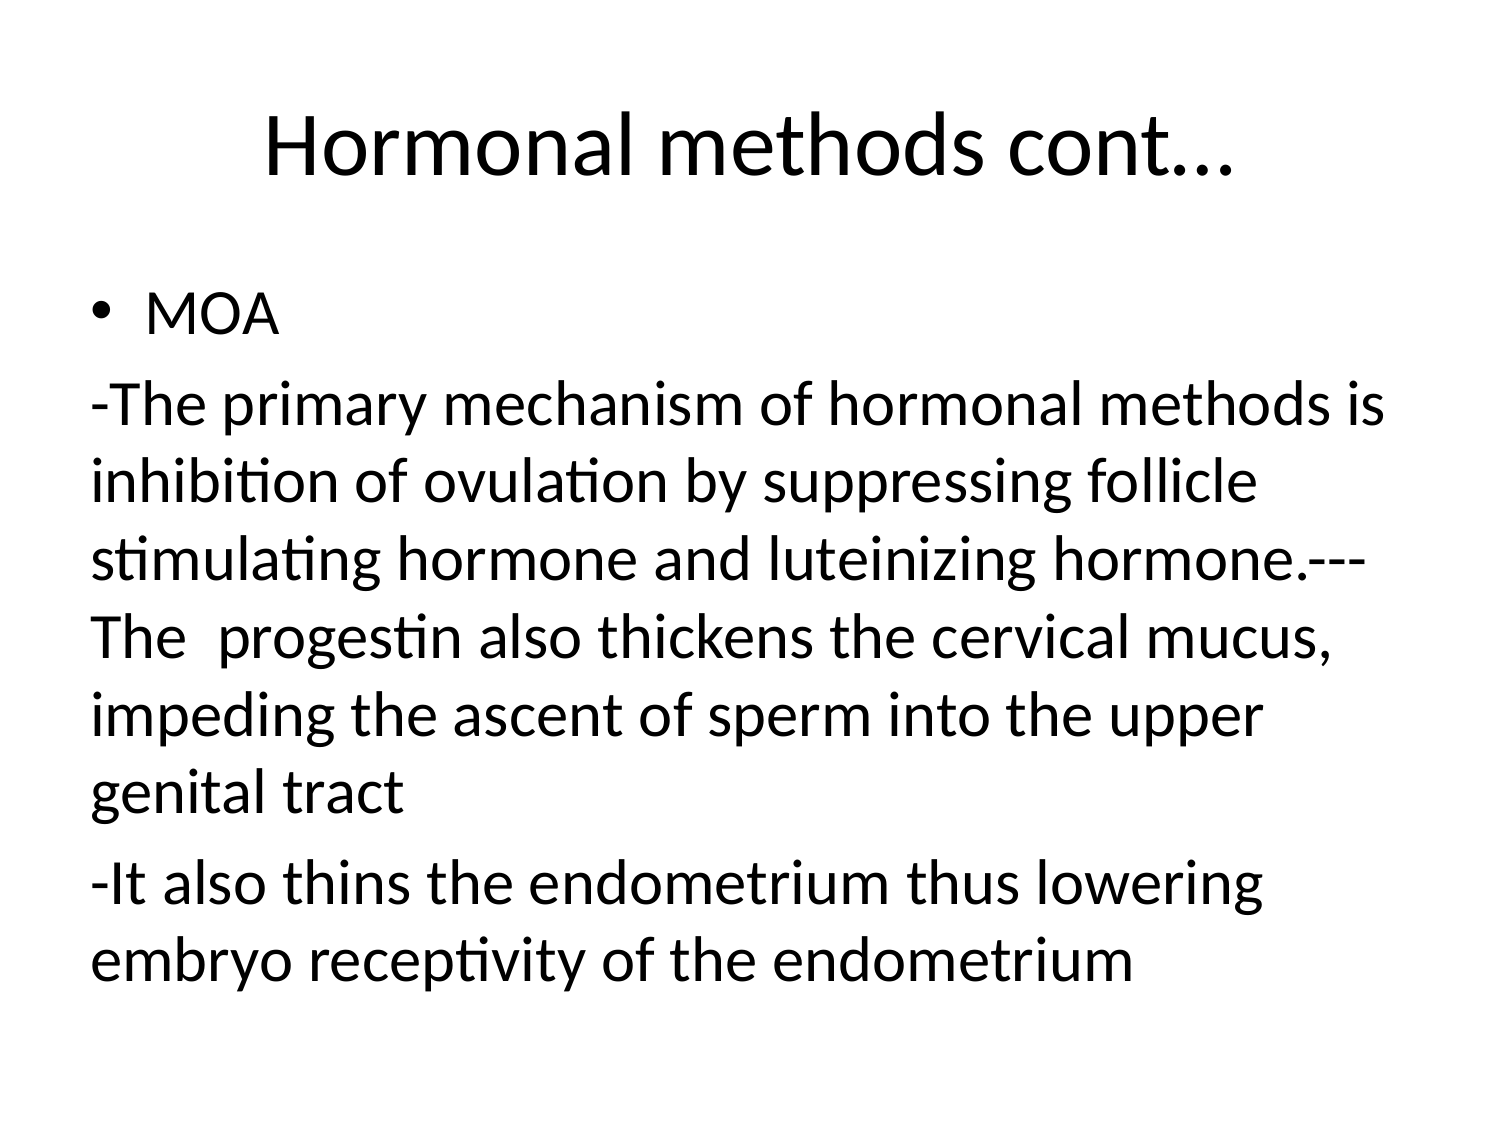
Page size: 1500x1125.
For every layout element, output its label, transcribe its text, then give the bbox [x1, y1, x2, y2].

list MOA -The primary mechanism of hormonal methods is inhibition of ovulation by suppressing follicle stimulating hormone and luteinizing hormone.---The progestin also thickens the cervical mucus, impeding the ascent of sperm into the upper genital tract -It also thins the endometrium thus lowering embryo receptivity of the endometrium [75, 262, 1425, 1005]
title Hormonal methods cont… [75, 45, 1425, 233]
